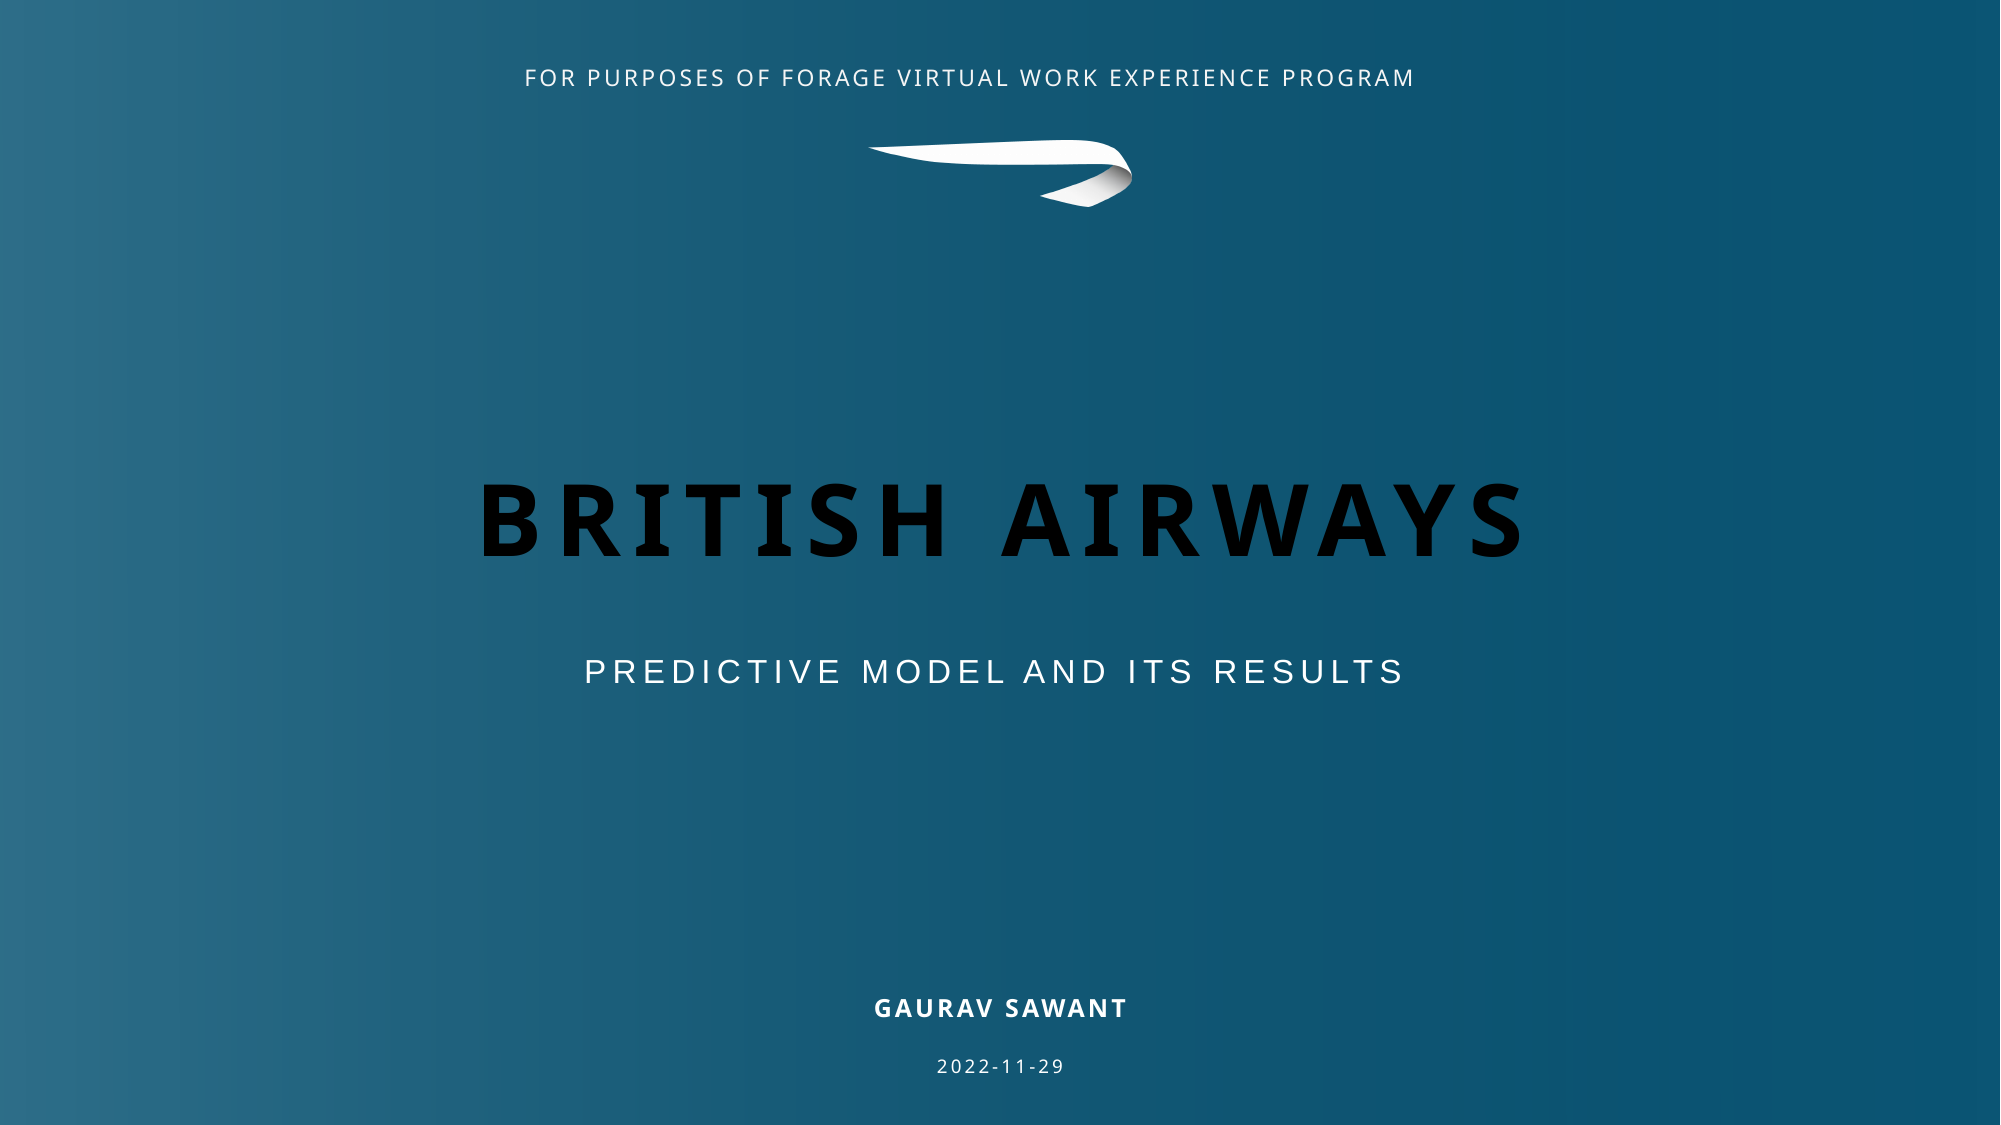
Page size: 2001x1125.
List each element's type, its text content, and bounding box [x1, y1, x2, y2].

subtitle Predictive model and its results [243, 598, 1744, 742]
list GAURAV SAWANT 2022-11-29 [249, 987, 1750, 1068]
title British Airways [456, 328, 1544, 598]
picture [868, 140, 1132, 207]
